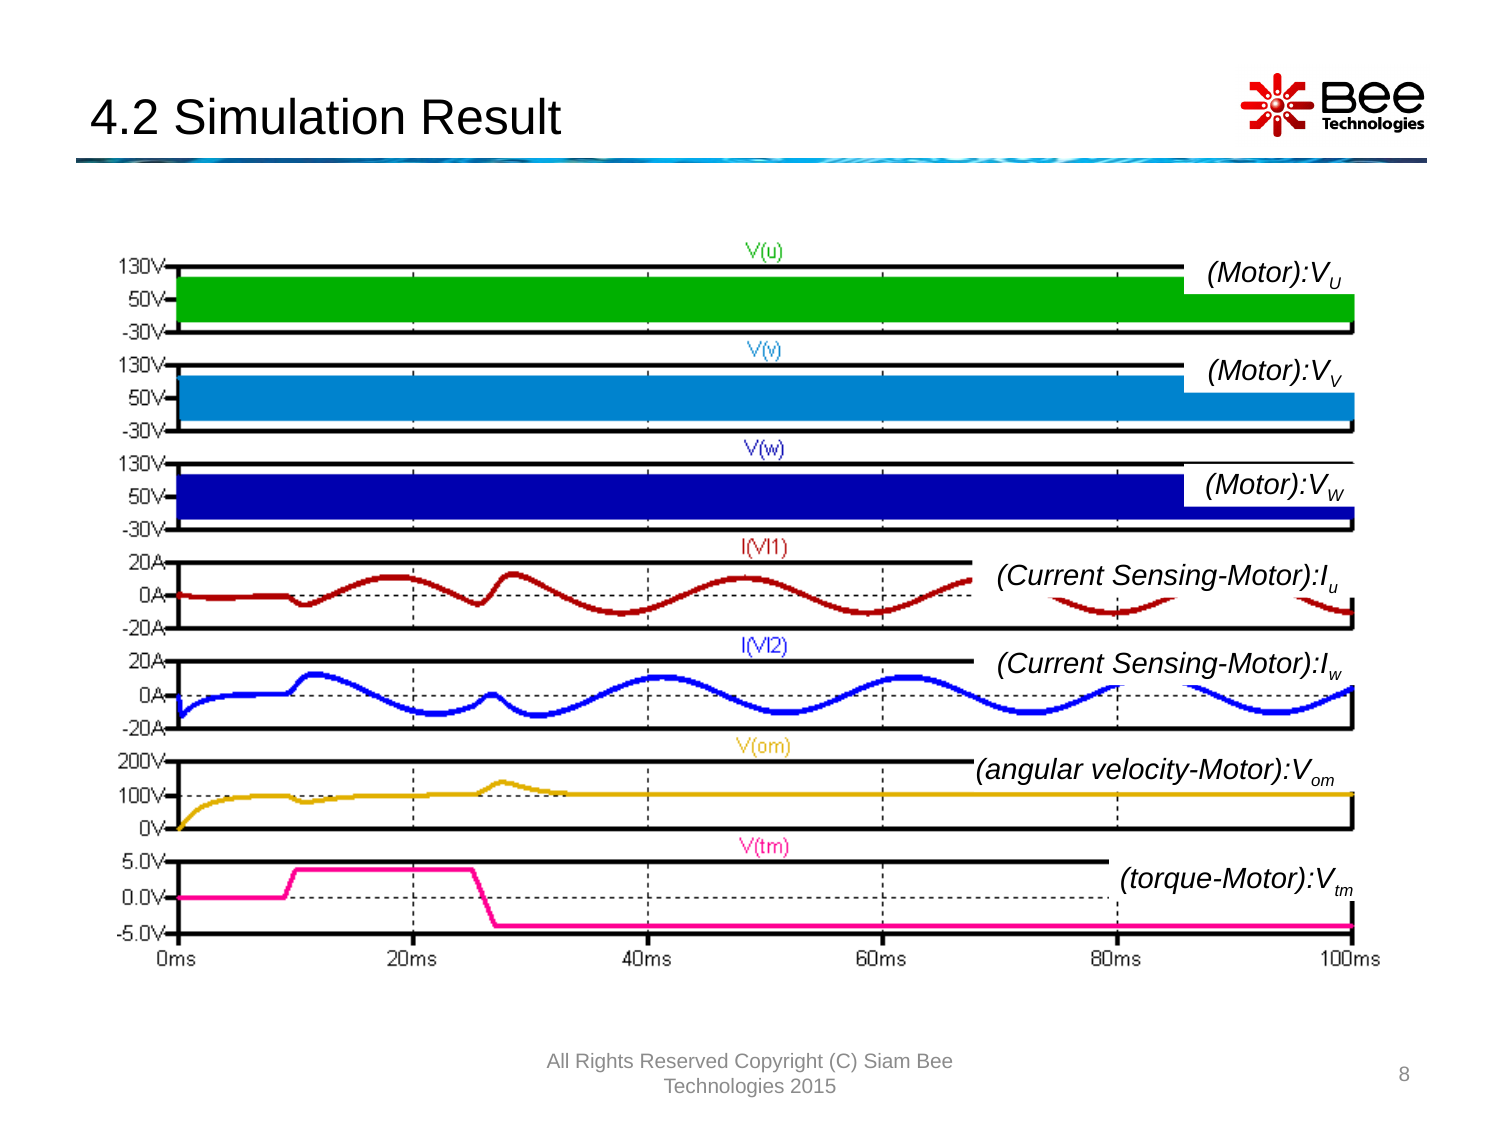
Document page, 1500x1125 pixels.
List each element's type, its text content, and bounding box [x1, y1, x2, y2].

picture [944, 158, 1014, 163]
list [117, 238, 1383, 974]
picture [469, 158, 487, 163]
picture [1041, 158, 1079, 163]
picture [730, 158, 783, 163]
picture [408, 158, 446, 163]
picture [76, 158, 113, 163]
picture [1173, 158, 1201, 163]
picture [908, 158, 940, 163]
picture [221, 158, 383, 163]
picture [125, 158, 193, 163]
slide_number 8 [1074, 1042, 1425, 1103]
footer All Rights Reserved Copyright (C) Siam Bee Technologies 2015 [512, 1042, 988, 1103]
picture [1311, 158, 1348, 163]
picture [1235, 64, 1430, 147]
picture [819, 158, 905, 163]
picture [1090, 158, 1152, 163]
picture [558, 158, 609, 163]
picture [1014, 158, 1038, 163]
picture [1350, 158, 1427, 163]
title 4.2 Simulation Result [74, 44, 1231, 153]
picture [489, 158, 521, 163]
